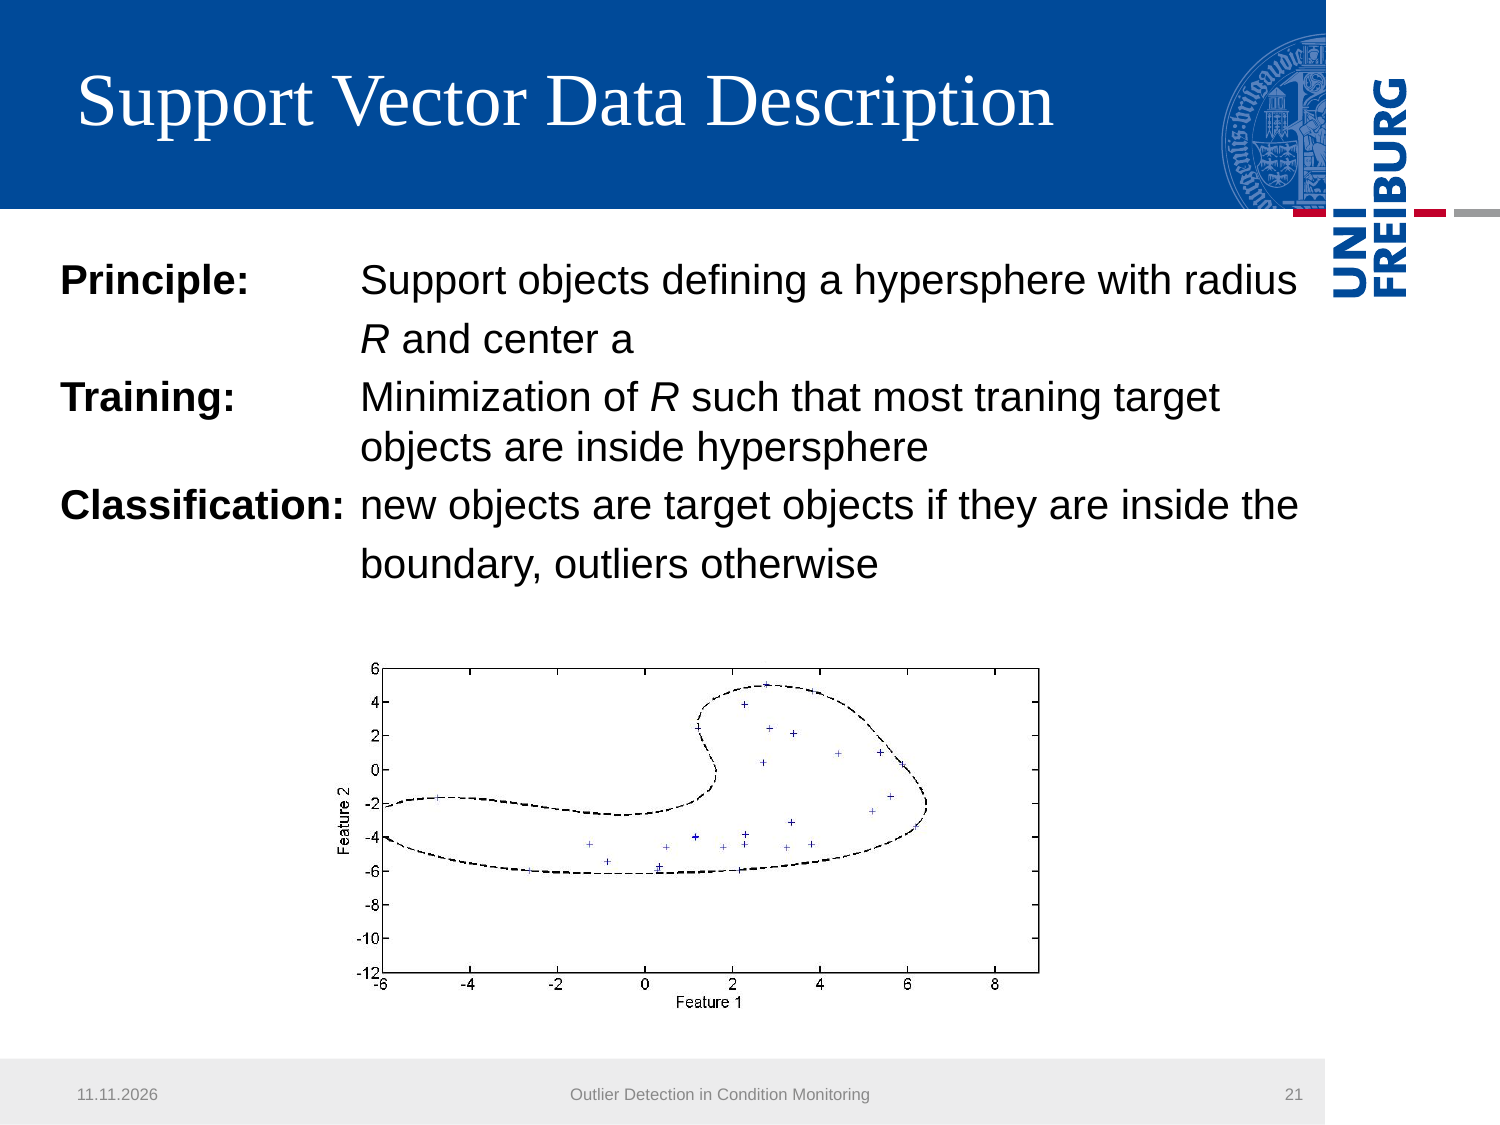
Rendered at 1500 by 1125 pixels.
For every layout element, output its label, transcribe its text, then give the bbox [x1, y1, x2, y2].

text_box Principle: Support objects defining a hypersphere with radius R and center a Training: Minimization of R such that most traning target objects are inside hypersphere Classification: new objects are target objects if they are inside the boundary, outliers otherwise [60, 253, 1324, 644]
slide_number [76, 1074, 207, 1114]
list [274, 660, 1105, 1024]
slide_number 21 [1234, 1074, 1304, 1114]
title Support Vector Data Description [76, 50, 1235, 169]
footer Outlier Detection in Condition Monitoring [230, 1074, 1211, 1114]
